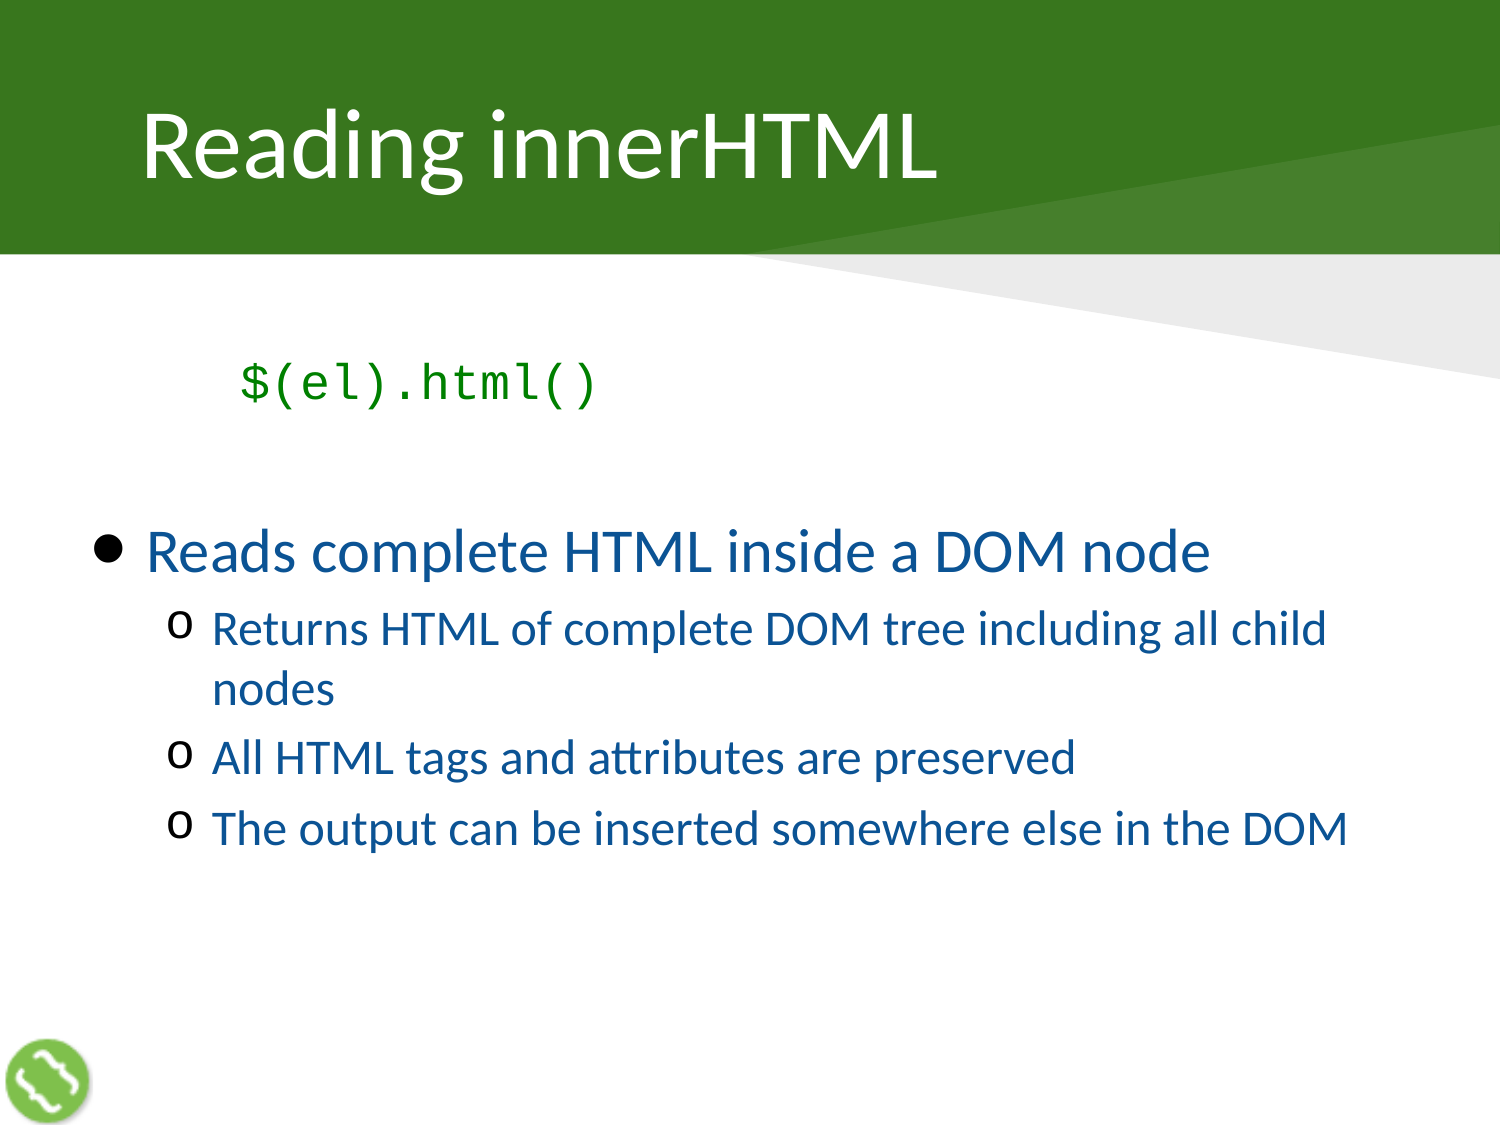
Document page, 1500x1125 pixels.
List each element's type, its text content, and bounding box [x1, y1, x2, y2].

title Reading innerHTML [75, 45, 1425, 233]
picture [0, 1025, 94, 1125]
list $(el).html() Reads complete HTML inside a DOM node Returns HTML of complete DOM tree including all child nodes All HTML tags and attributes are preserved The output can be inserted somewhere else in the DOM [75, 262, 1425, 1026]
